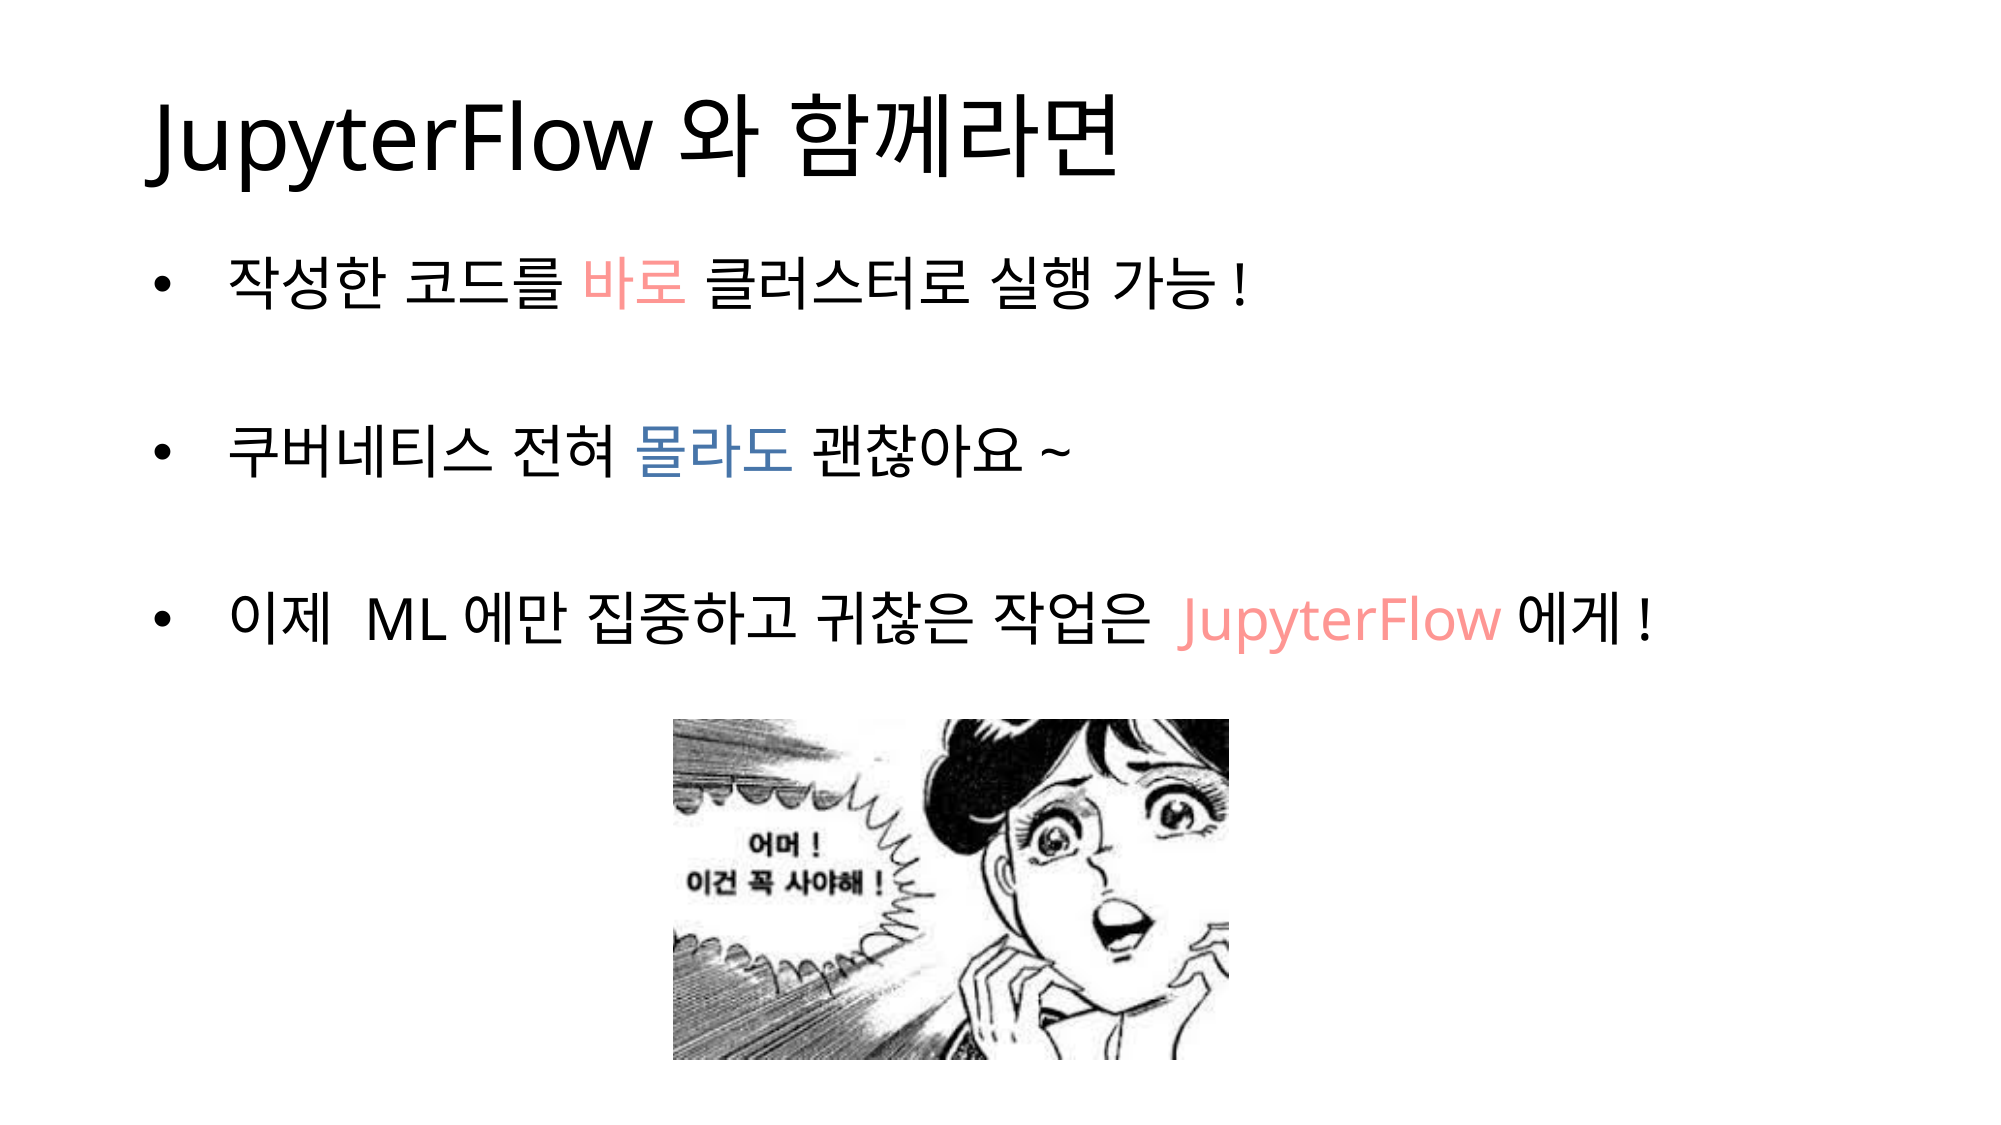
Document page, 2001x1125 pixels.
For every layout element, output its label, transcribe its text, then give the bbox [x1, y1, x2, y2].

title JupyterFlow와 함께라면 [137, 65, 1863, 217]
picture [673, 719, 1229, 1060]
list 작성한 코드를 바로 클러스터로 실행 가능! 쿠버네티스 전혀 몰라도 괜찮아요~ 이제 ML에만 집중하고 귀찮은 작업은 JupyterFlow에게! [137, 247, 1863, 1014]
